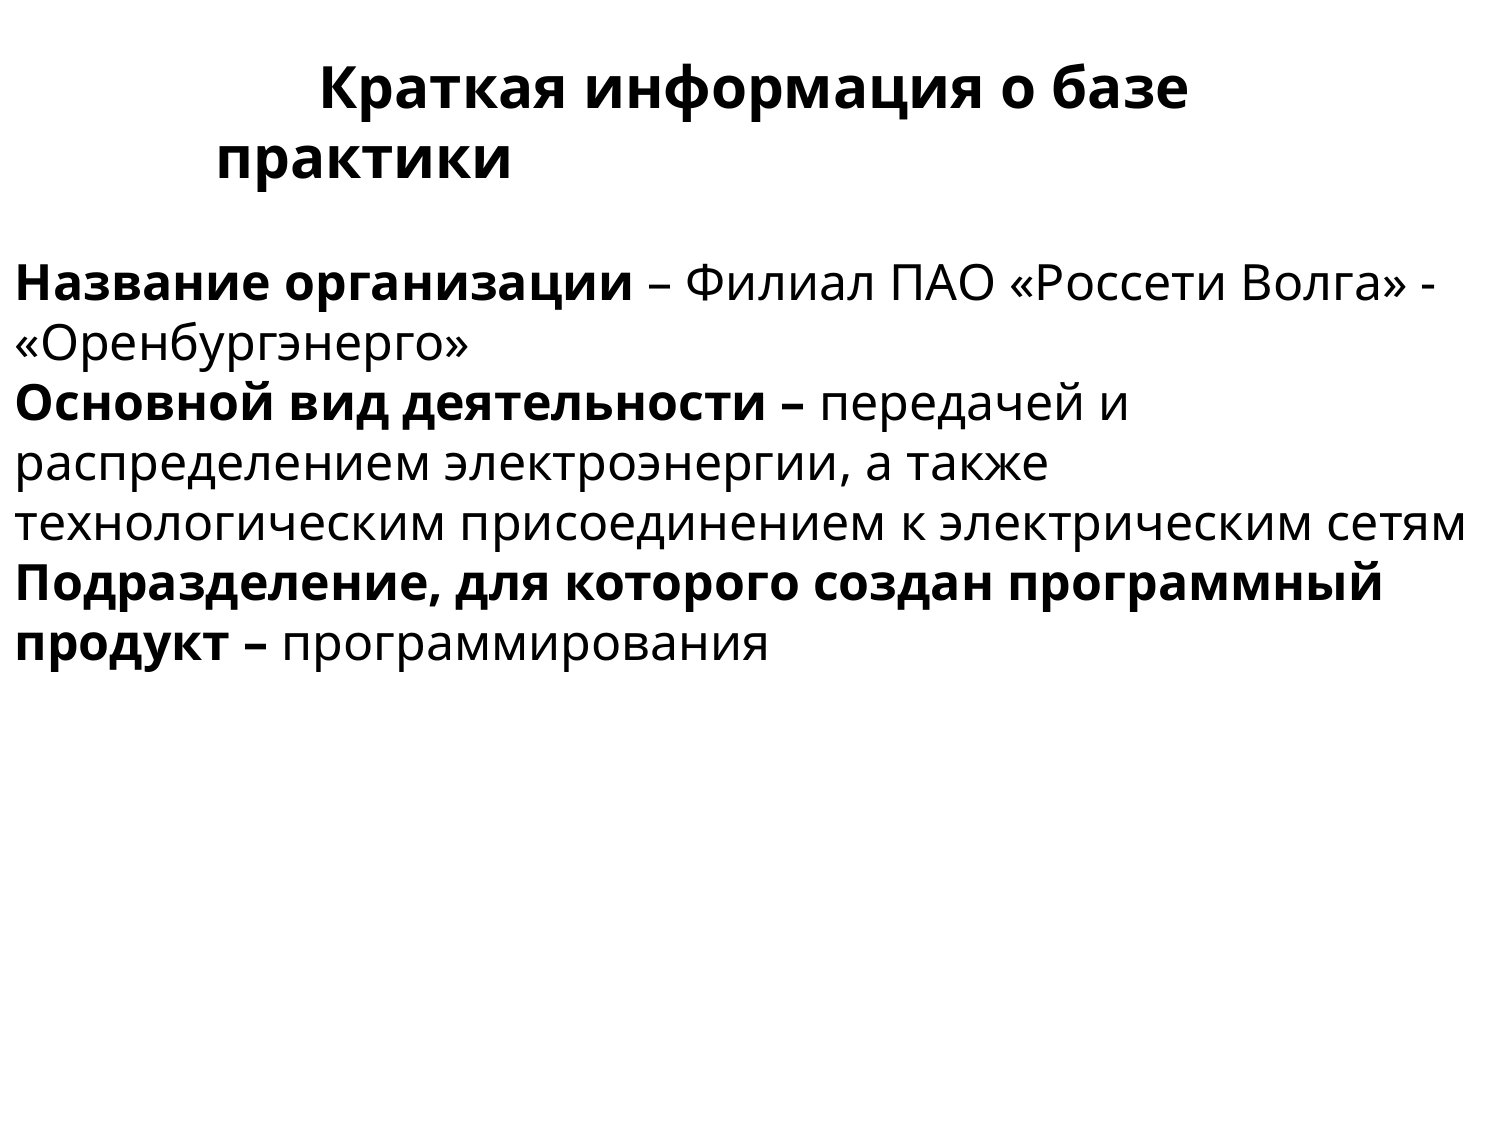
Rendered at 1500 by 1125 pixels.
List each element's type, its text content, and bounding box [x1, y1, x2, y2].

text_box Краткая информация о базе практики [200, 42, 1205, 198]
text_box Название организации – Филиал ПАО «Россети Волга» - «Оренбургэнерго» Основной вид деятельности – передачей и распределением электроэнергии, а также технологическим присоединением к электрическим сетям Подразделение, для которого создан программный продукт – программирования [0, 243, 1500, 679]
